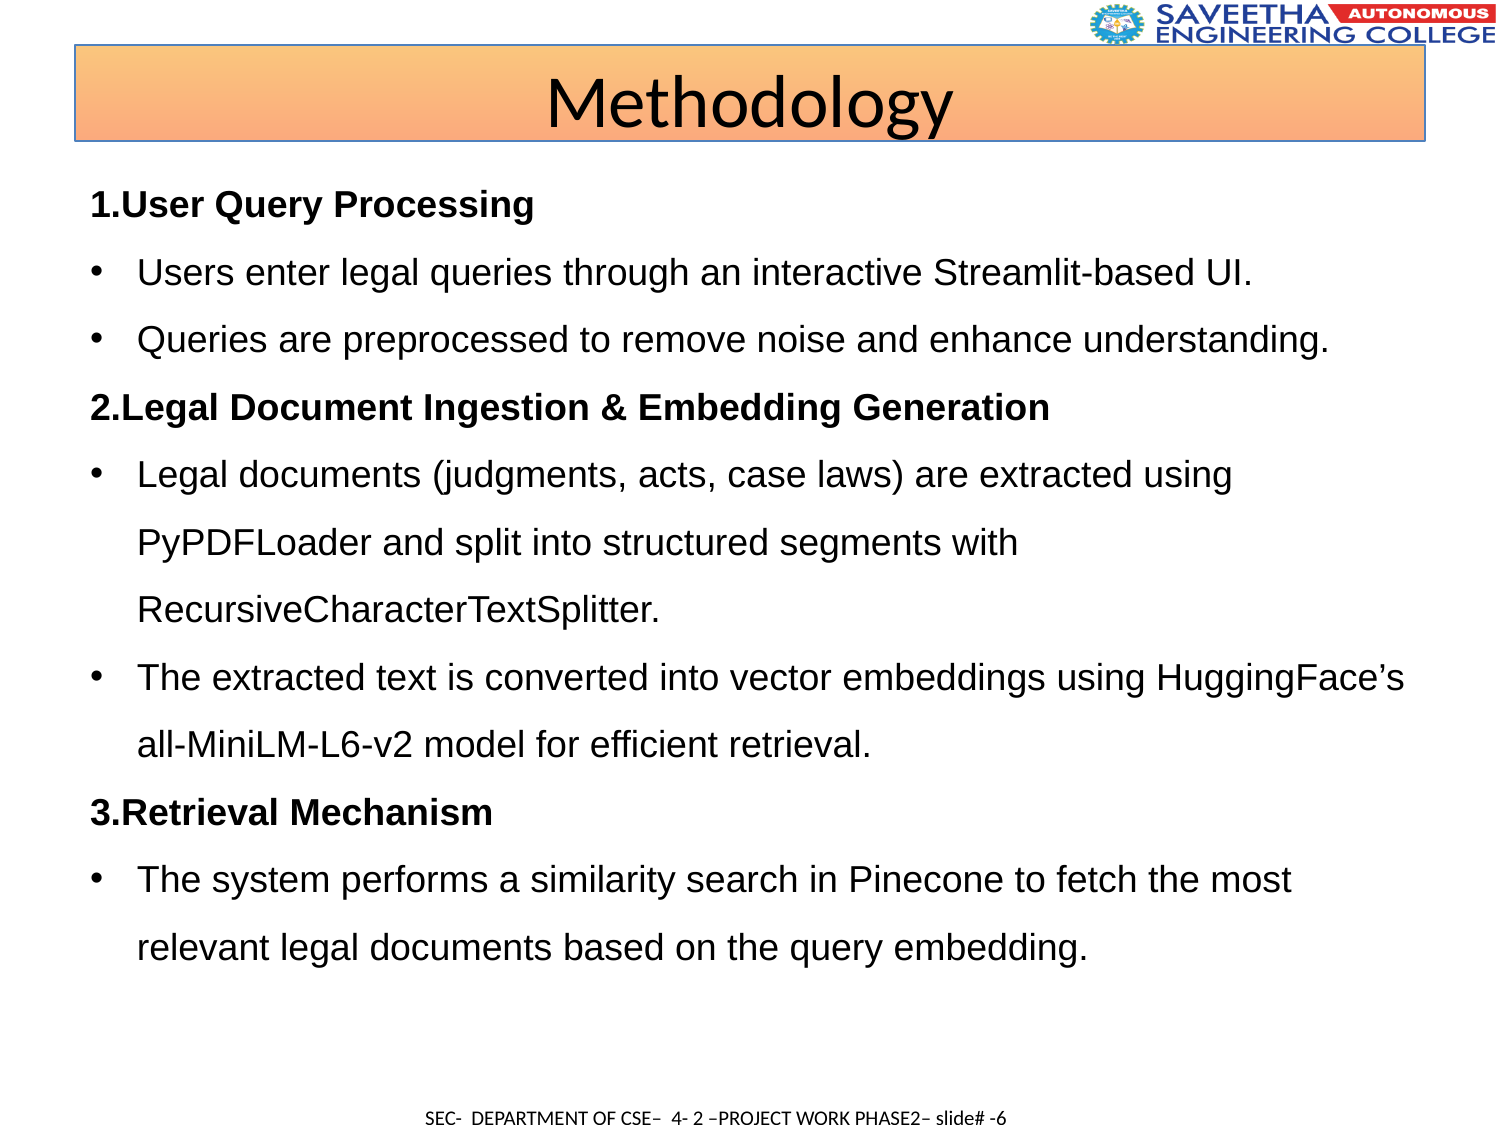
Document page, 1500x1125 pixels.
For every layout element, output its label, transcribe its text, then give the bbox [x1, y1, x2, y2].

picture [1080, 0, 1500, 46]
text_box 1.User Query Processing Users enter legal queries through an interactive Streamlit-based UI. Queries are preprocessed to remove noise and enhance understanding. 2.Legal Document Ingestion & Embedding Generation Legal documents (judgments, acts, case laws) are extracted using PyPDFLoader and split into structured segments with RecursiveCharacterTextSplitter. The extracted text is converted into vector embeddings using HuggingFace’s all-MiniLM-L6-v2 model for efficient retrieval. 3.Retrieval Mechanism The system performs a similarity search in Pinecone to fetch the most relevant legal documents based on the query embedding. [74, 150, 1425, 1043]
title Methodology [75, 45, 1425, 150]
